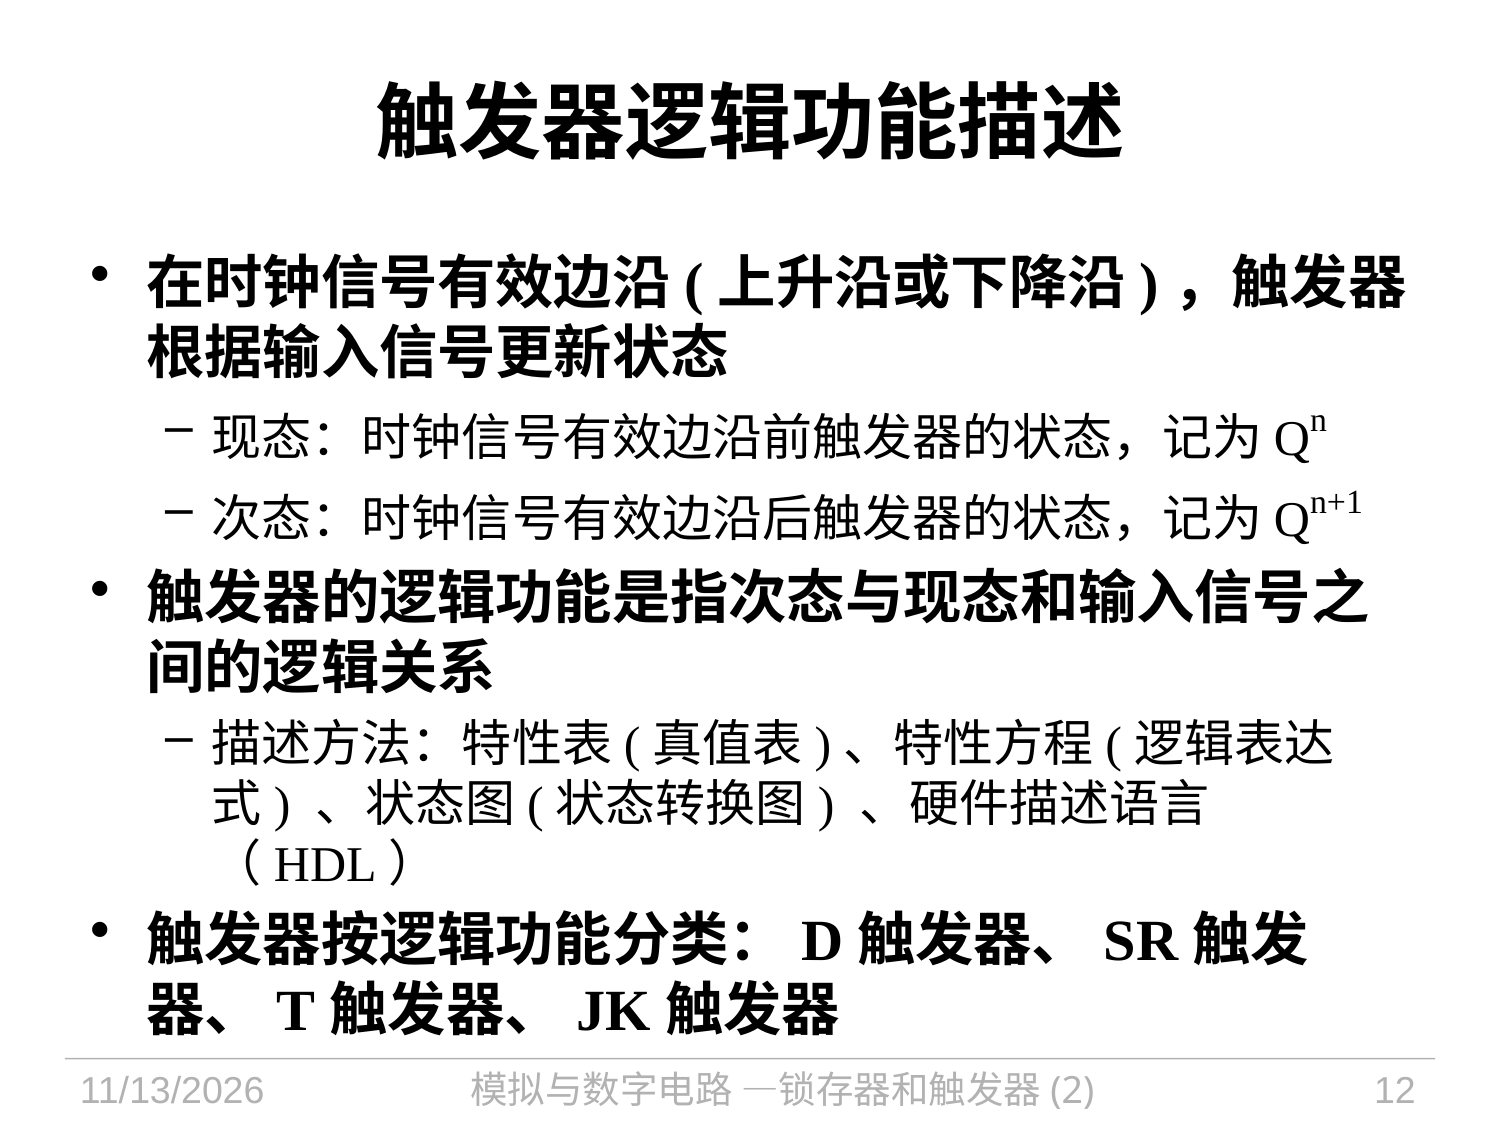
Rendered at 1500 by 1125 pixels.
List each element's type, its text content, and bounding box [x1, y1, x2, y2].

list 在时钟信号有效边沿(上升沿或下降沿)，触发器根据输入信号更新状态 现态：时钟信号有效边沿前触发器的状态，记为Qn 次态：时钟信号有效边沿后触发器的状态，记为Qn+1 触发器的逻辑功能是指次态与现态和输入信号之间的逻辑关系 描述方法：特性表(真值表)、特性方程(逻辑表达式) 、状态图(状态转换图) 、硬件描述语言（HDL） 触发器按逻辑功能分类：D触发器、SR触发器、T触发器、JK触发器 [75, 237, 1425, 1047]
title 触发器逻辑功能描述 [75, 24, 1425, 213]
slide_number 12 [1230, 1058, 1431, 1125]
footer 模拟与数字电路 —锁存器和触发器(2) [359, 1058, 1205, 1125]
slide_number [64, 1058, 348, 1125]
